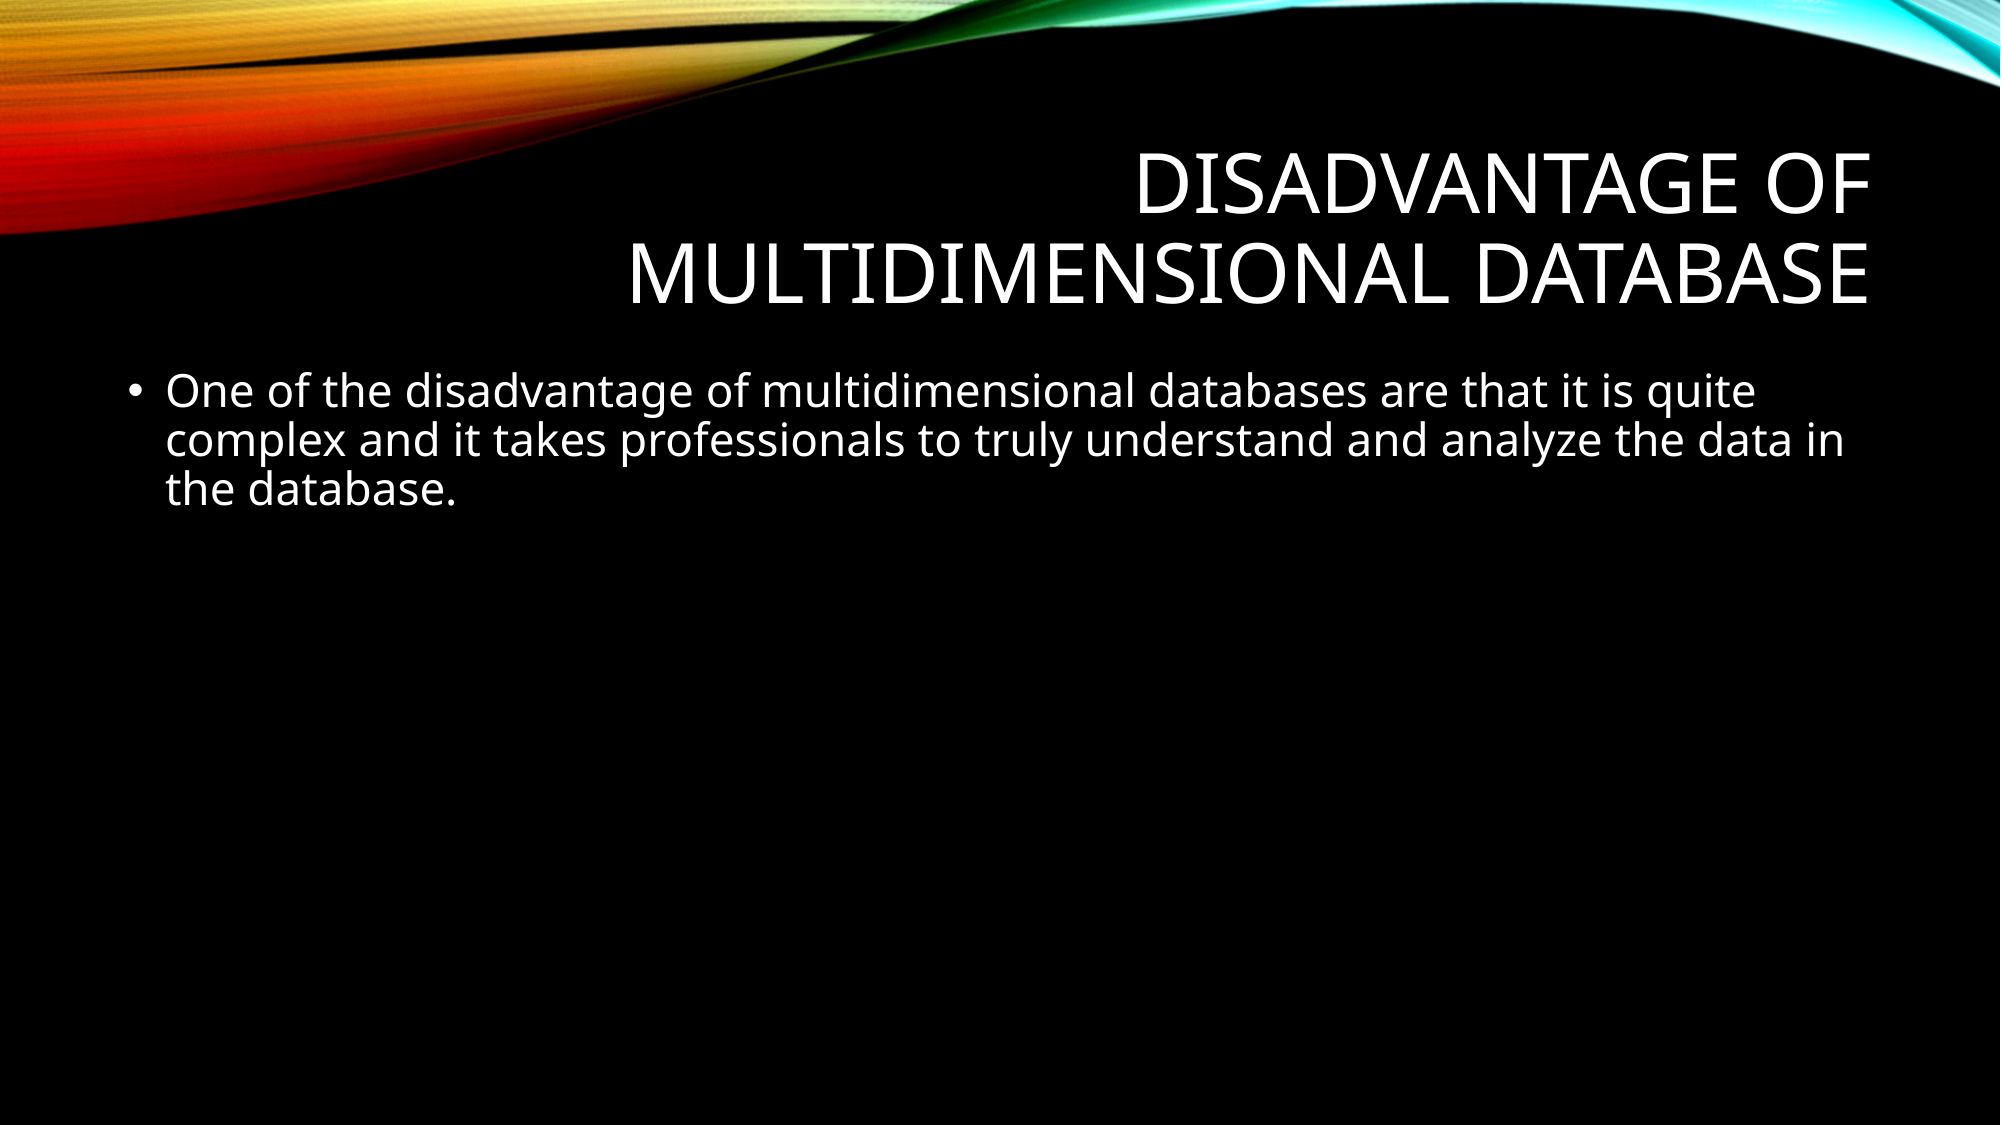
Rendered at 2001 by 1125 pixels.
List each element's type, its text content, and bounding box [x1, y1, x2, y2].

title Disadvantage OF MULTIDIMENSIONAL DATABASE [474, 125, 1888, 338]
picture [0, 0, 2000, 237]
list One of the disadvantage of multidimensional databases are that it is quite complex and it takes professionals to truly understand and analyze the data in the database. [112, 360, 1888, 1021]
